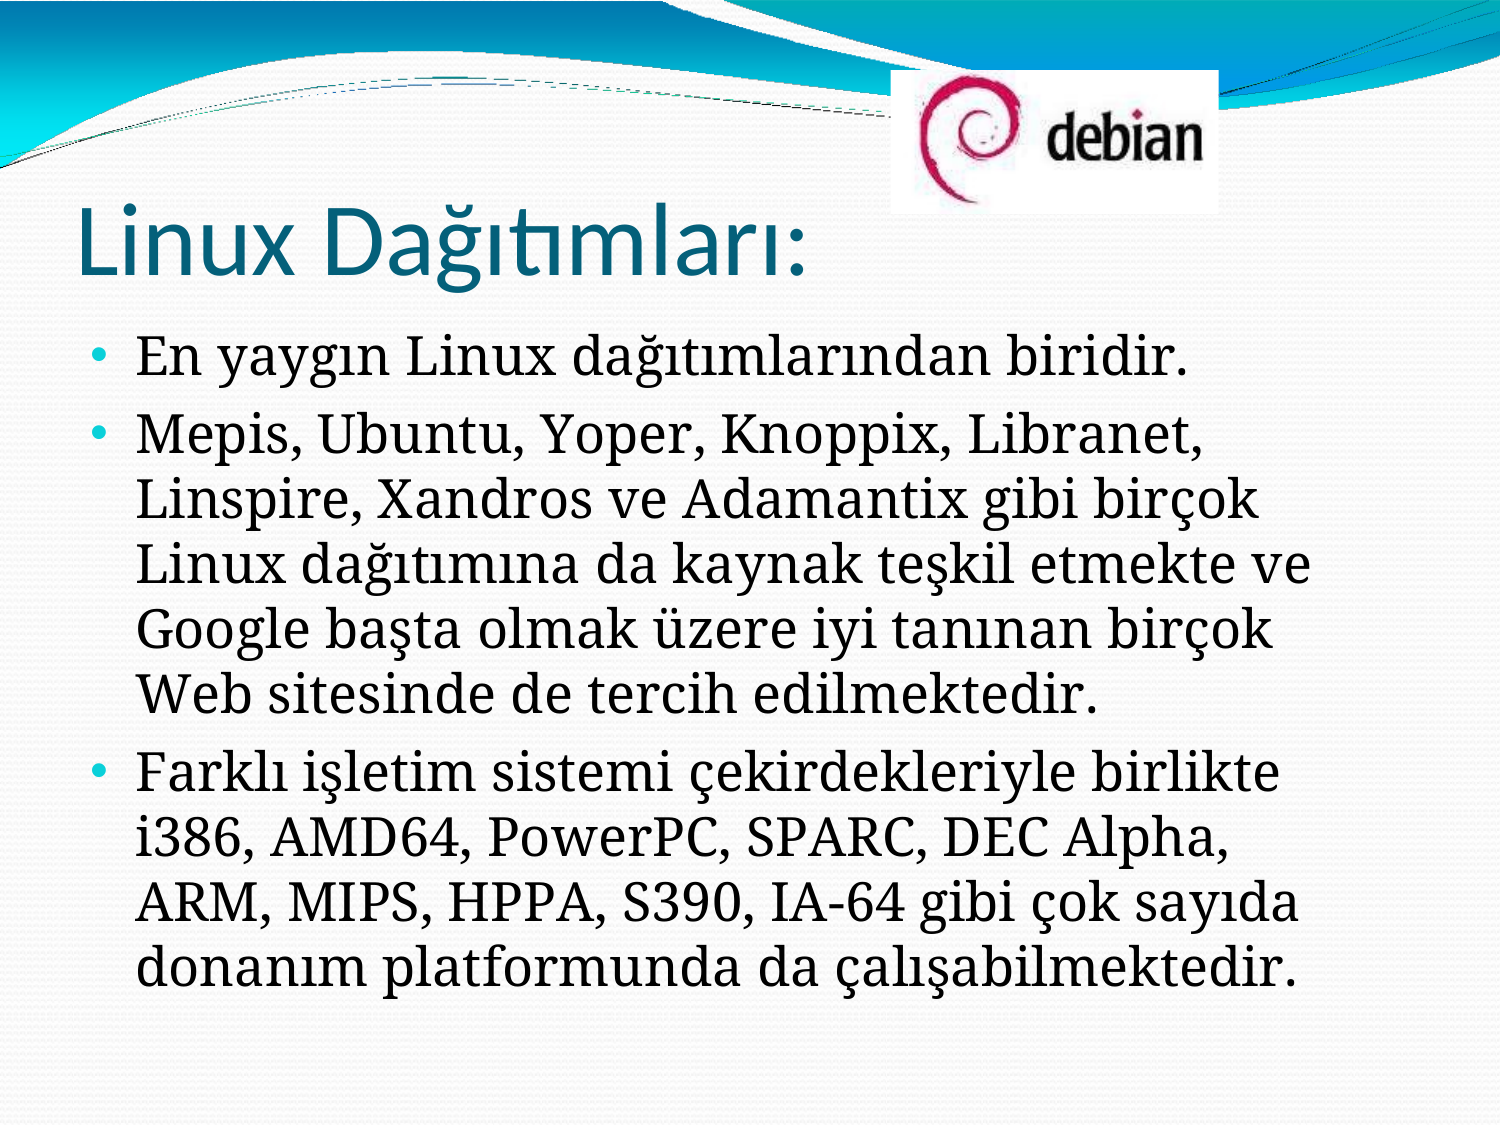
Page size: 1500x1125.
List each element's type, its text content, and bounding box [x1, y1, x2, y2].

title Linux Dağıtımları: [72, 171, 1428, 360]
picture [0, 0, 1500, 1125]
text_box [890, 70, 1219, 214]
text_box En yaygın Linux dağıtımlarından biridir. Mepis, Ubuntu, Yoper, Knoppix, Libranet, Linspire, Xandros ve Adamantix gibi birçok Linux dağıtımına da kaynak teşkil etmekte ve Google başta olmak üzere iyi tanınan birçok Web sitesinde de tercih edilmektedir. Farklı işletim sistemi çekirdekleriyle birlikte i386, AMD64, PowerPC, SPARC, DEC Alpha, ARM, MIPS, HPPA, S390, IA-64 gibi çok sayıda donanım platformunda da çalışabilmektedir. [87, 321, 1404, 998]
